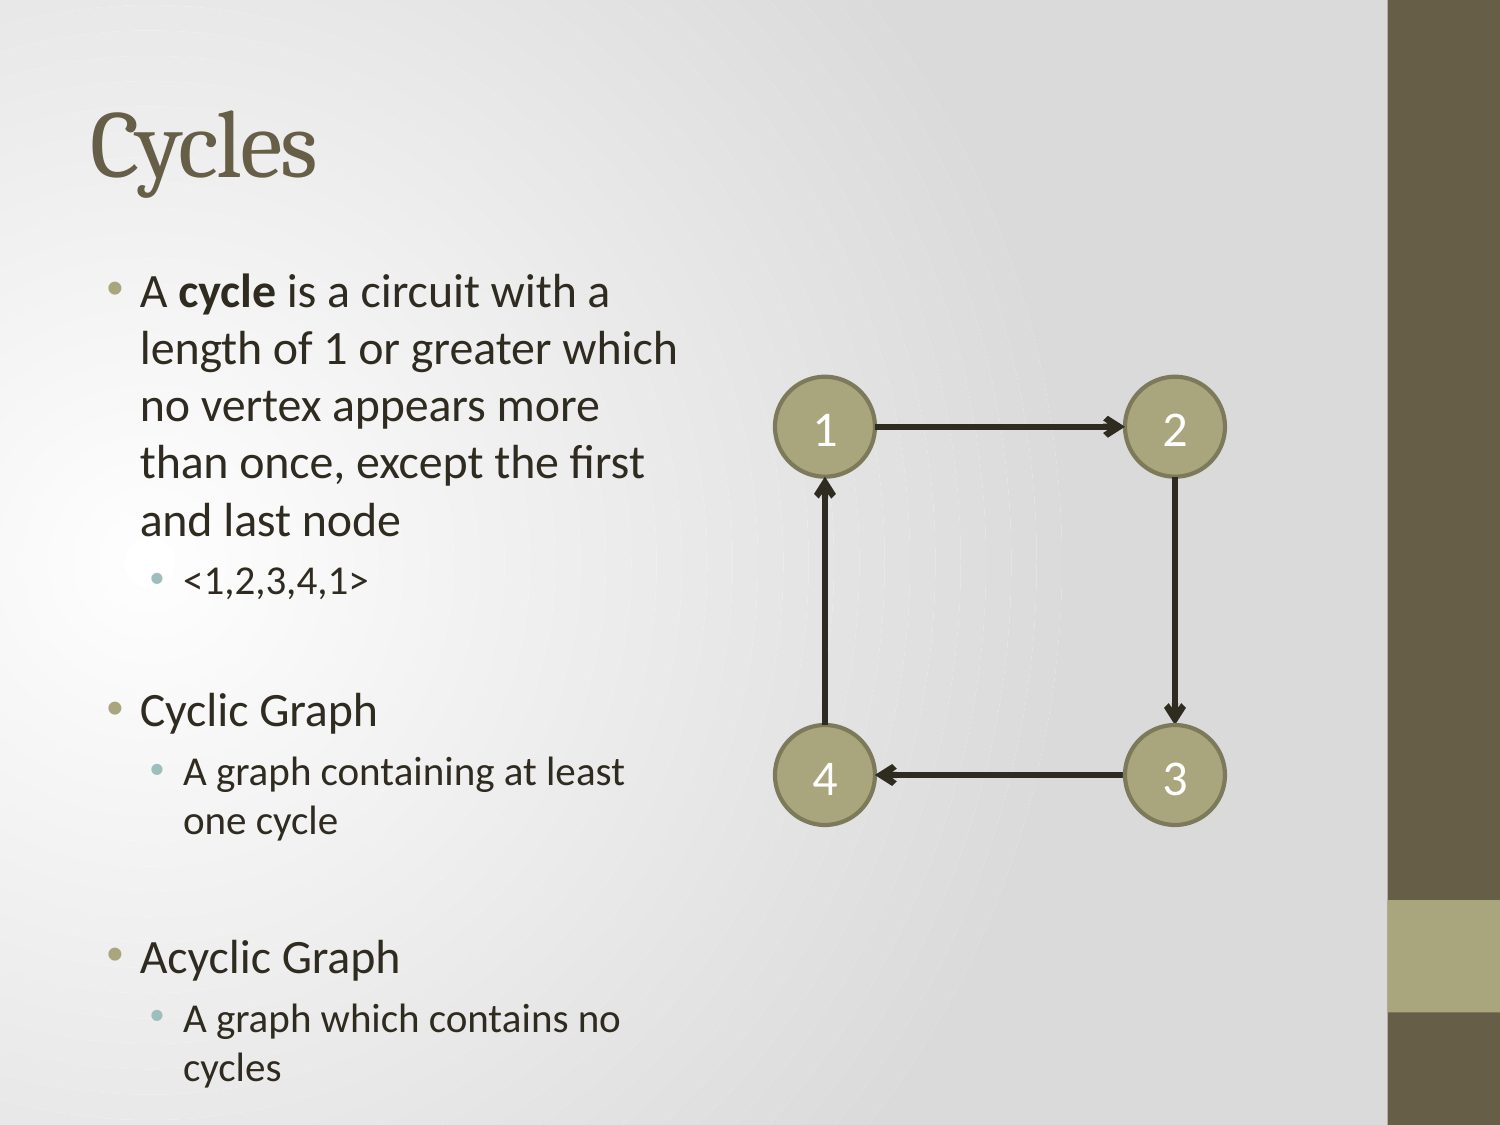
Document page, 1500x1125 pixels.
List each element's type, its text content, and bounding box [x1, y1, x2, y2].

title Cycles [75, 45, 1325, 233]
text_box 3 [1123, 723, 1228, 828]
text_box 4 [772, 723, 877, 828]
list A cycle is a circuit with a length of 1 or greater which no vertex appears more than once, except the first and last node <1,2,3,4,1> Cyclic Graph A graph containing at least one cycle Acyclic Graph A graph which contains no cycles [75, 251, 700, 1100]
text_box 1 [772, 374, 877, 479]
text_box 2 [1123, 374, 1228, 479]
